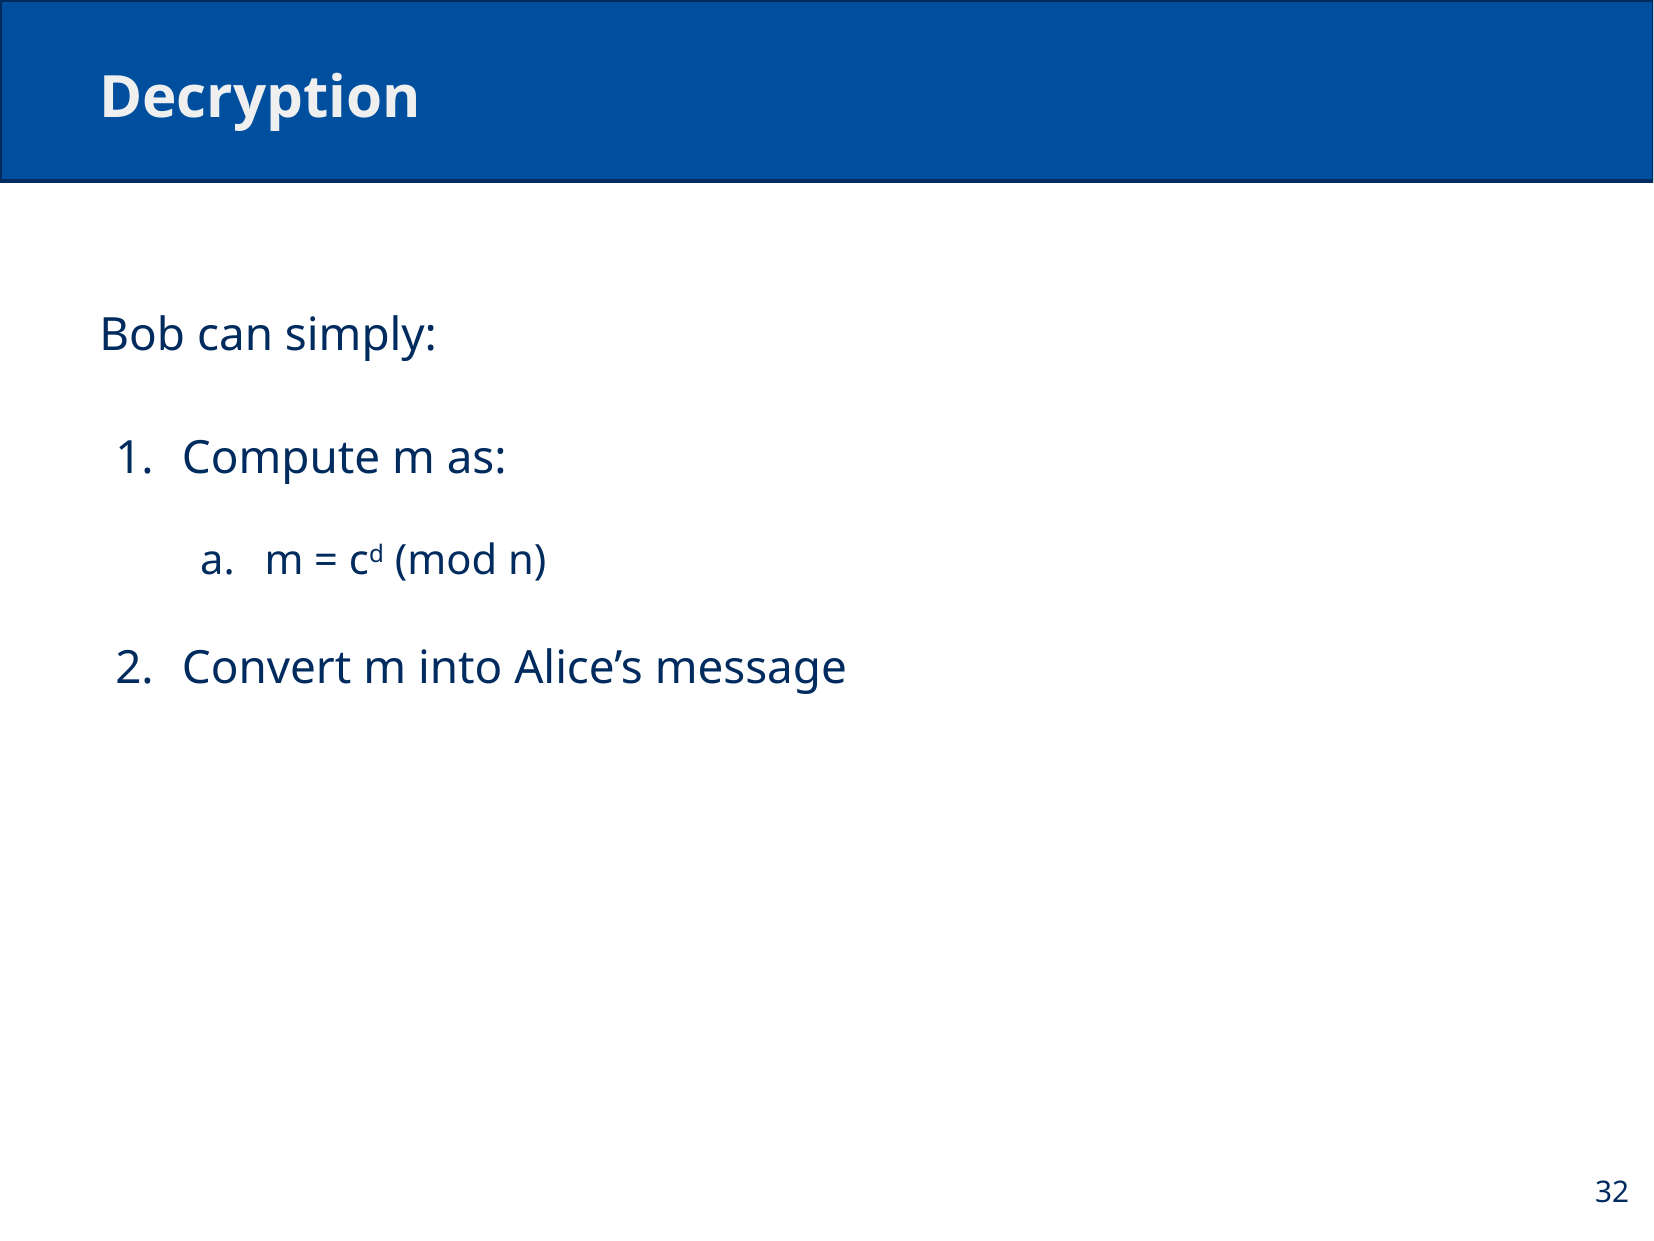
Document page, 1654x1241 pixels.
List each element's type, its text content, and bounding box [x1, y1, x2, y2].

list Bob can simply: Compute m as: m = cd (mod n) Convert m into Alice’s message [82, 232, 1571, 1188]
slide_number 32 [1546, 1145, 1647, 1241]
title Decryption [82, 36, 1571, 146]
